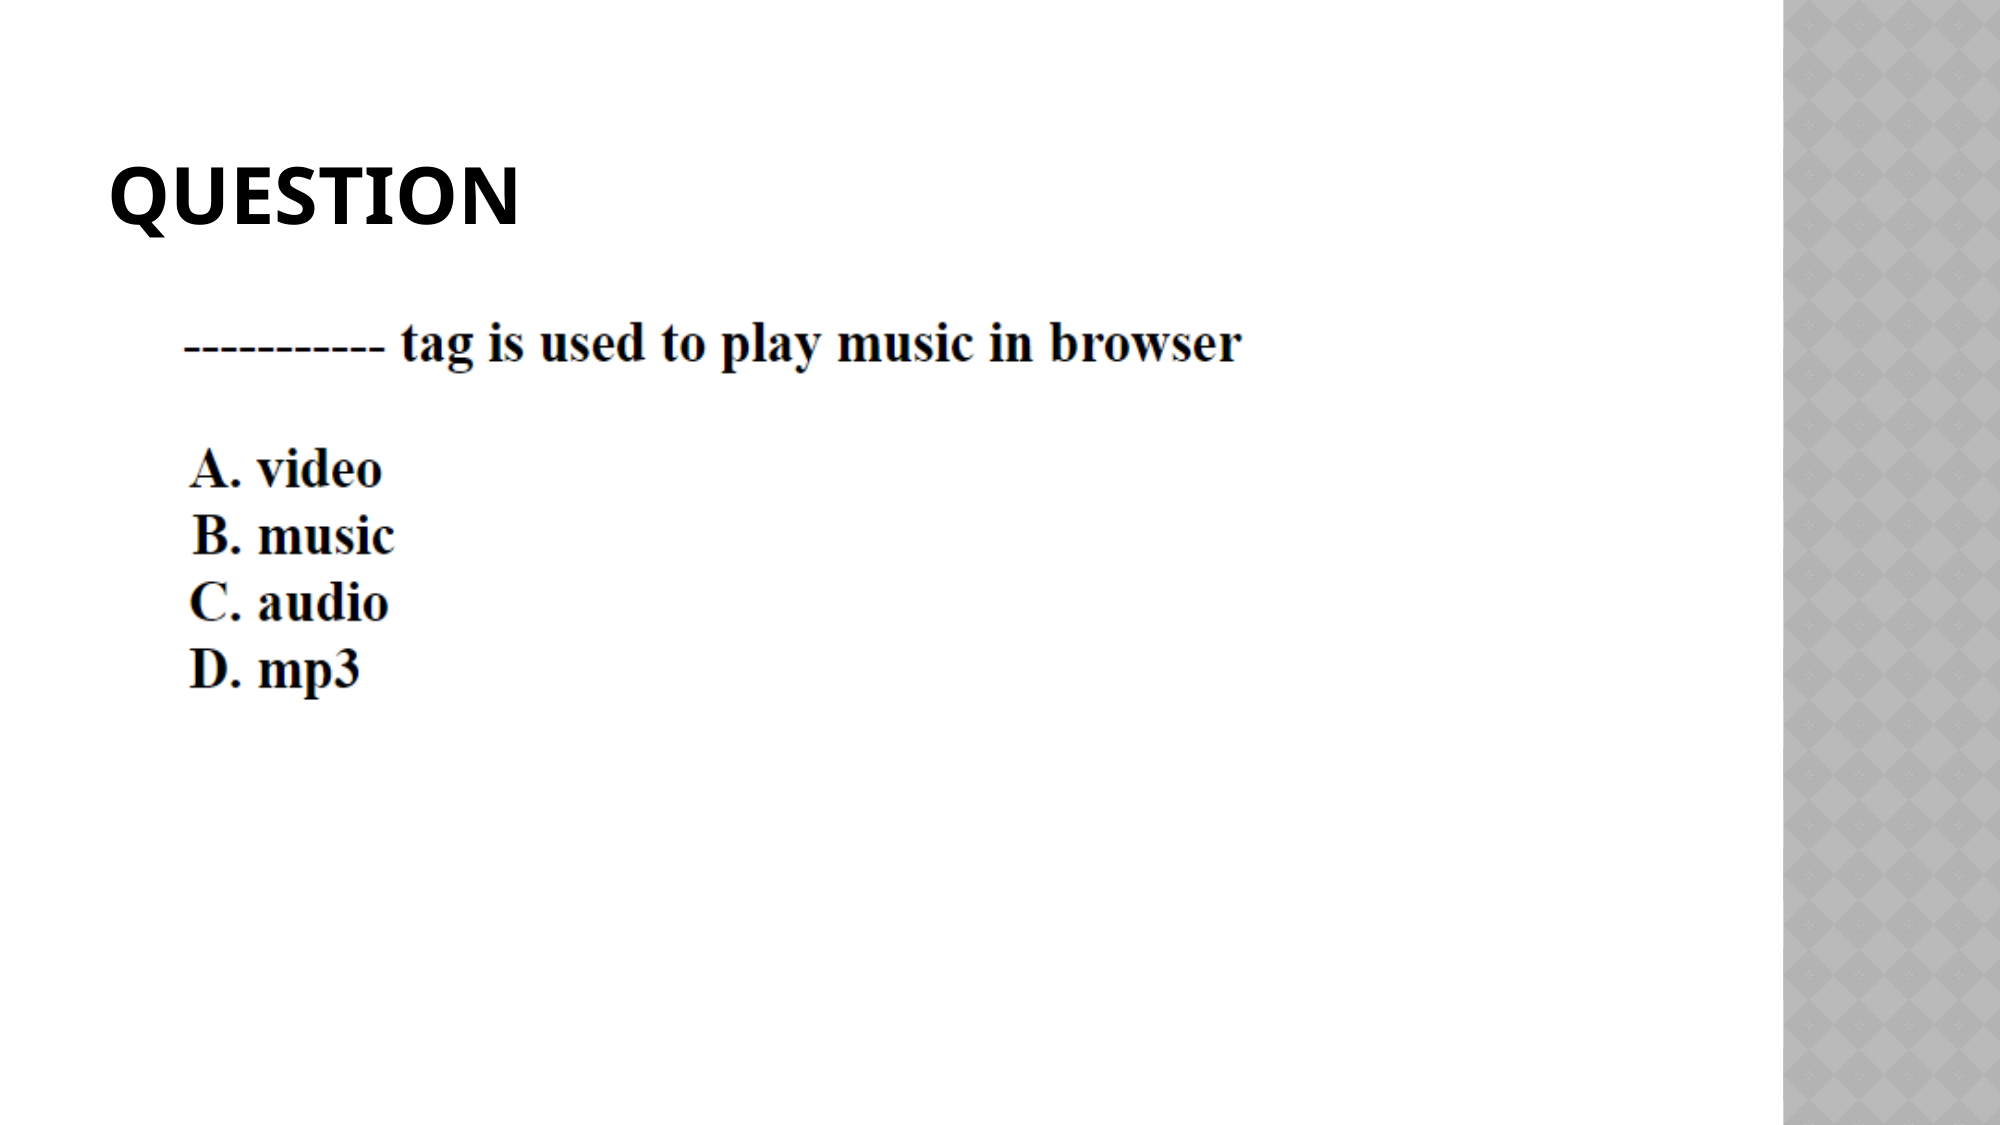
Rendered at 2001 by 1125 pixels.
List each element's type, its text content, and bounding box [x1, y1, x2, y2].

title Question [99, 52, 1684, 240]
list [172, 299, 1359, 759]
